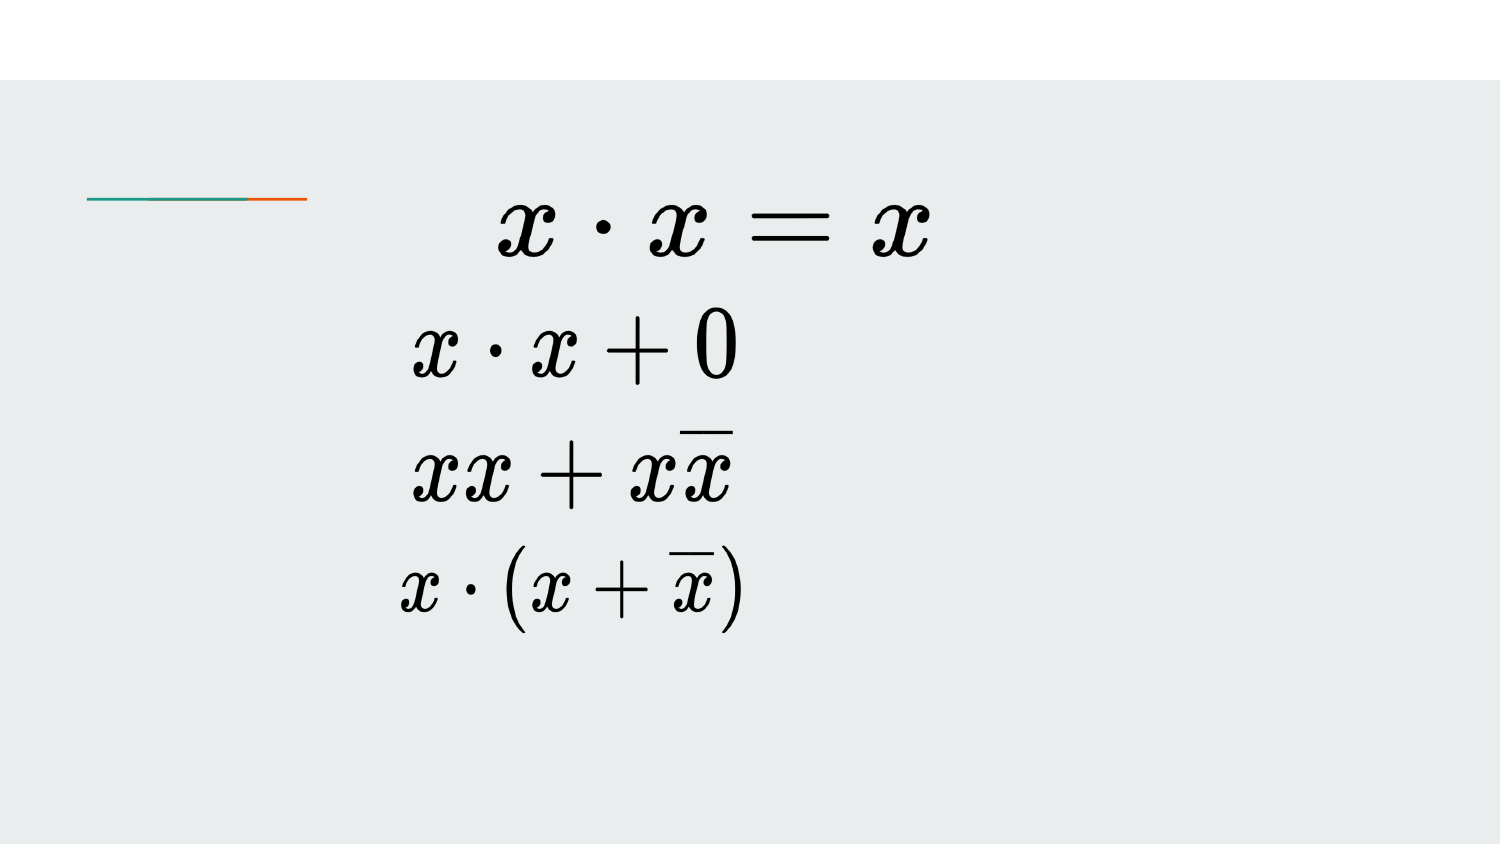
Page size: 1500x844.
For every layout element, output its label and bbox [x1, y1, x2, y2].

picture [409, 294, 739, 395]
picture [409, 412, 739, 520]
picture [494, 193, 936, 272]
picture [397, 537, 751, 645]
